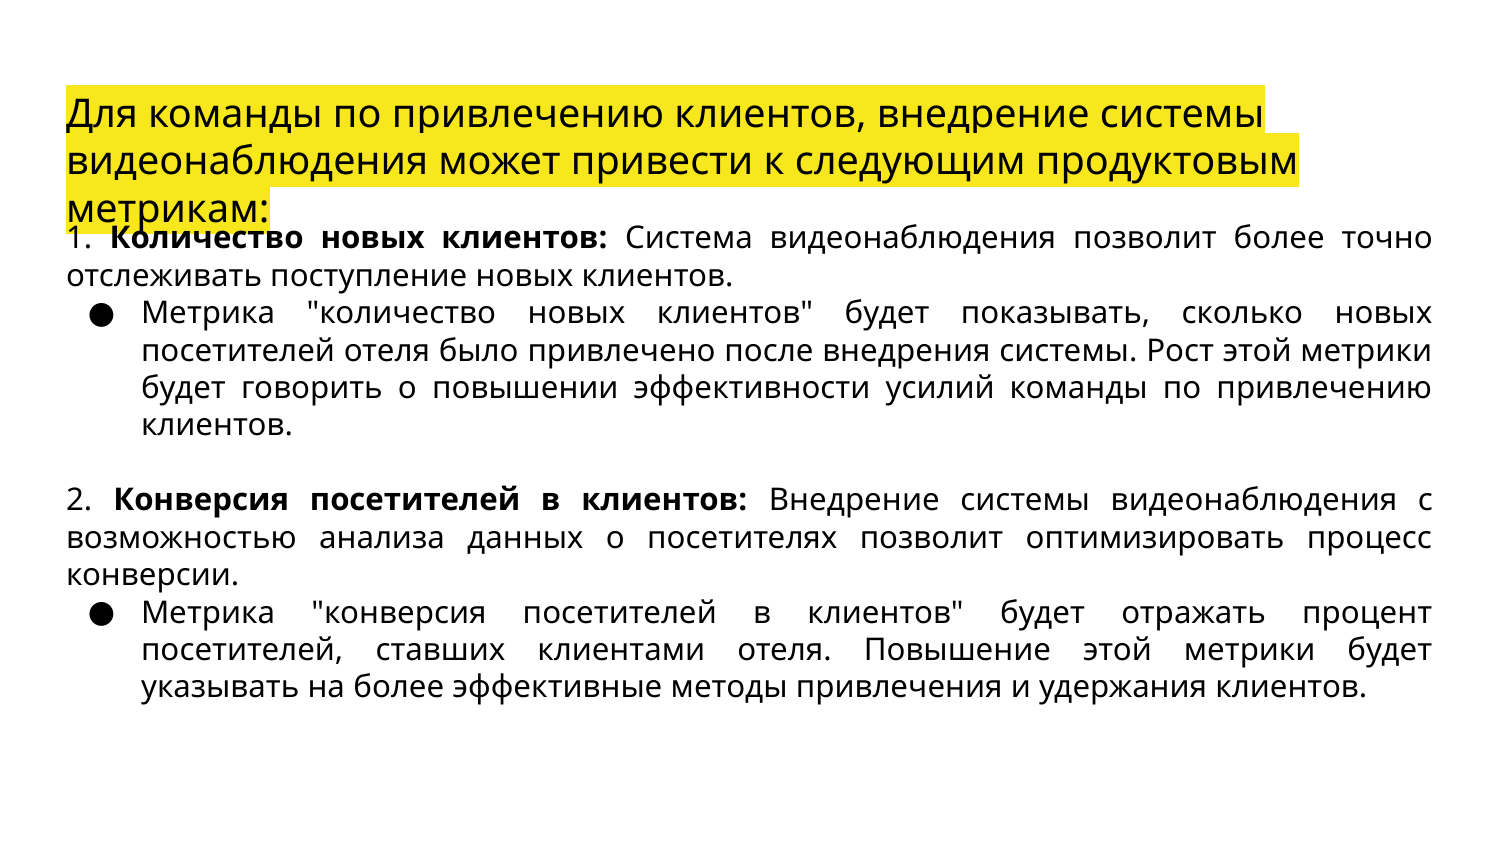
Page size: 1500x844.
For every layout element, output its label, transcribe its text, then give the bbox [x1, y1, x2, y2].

list 1. Количество новых клиентов: Система видеонаблюдения позволит более точно отслеживать поступление новых клиентов. Метрика "количество новых клиентов" будет показывать, сколько новых посетителей отеля было привлечено после внедрения системы. Рост этой метрики будет говорить о повышении эффективности усилий команды по привлечению клиентов. 2. Конверсия посетителей в клиентов: Внедрение системы видеонаблюдения с возможностью анализа данных о посетителях позволит оптимизировать процесс конверсии. Метрика "конверсия посетителей в клиентов" будет отражать процент посетителей, ставших клиентами отеля. Повышение этой метрики будет указывать на более эффективные методы привлечения и удержания клиентов. [51, 202, 1449, 750]
title Для команды по привлечению клиентов, внедрение системы видеонаблюдения может привести к следующим продуктовым метрикам: [51, 72, 1449, 188]
